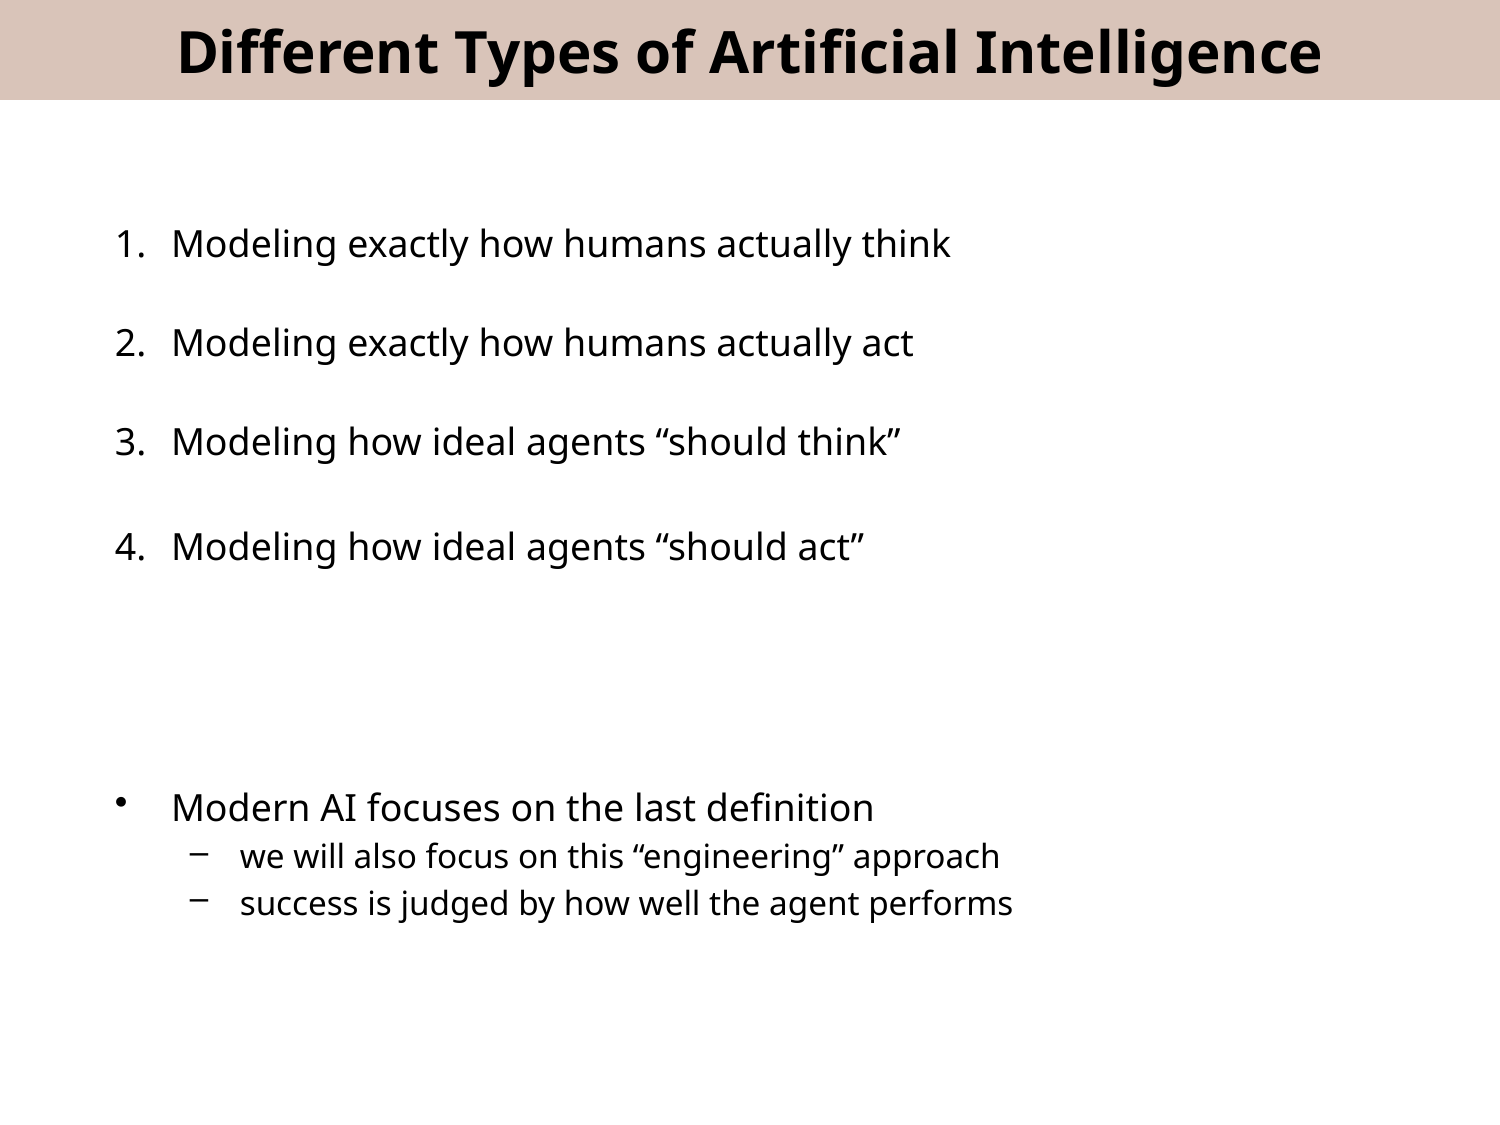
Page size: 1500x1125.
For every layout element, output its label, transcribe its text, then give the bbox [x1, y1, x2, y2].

title Different Types of Artificial Intelligence [0, 0, 1500, 101]
list Modeling exactly how humans actually think Modeling exactly how humans actually act Modeling how ideal agents “should think” Modeling how ideal agents “should act” Modern AI focuses on the last definition we will also focus on this “engineering” approach success is judged by how well the agent performs [99, 211, 1388, 1051]
